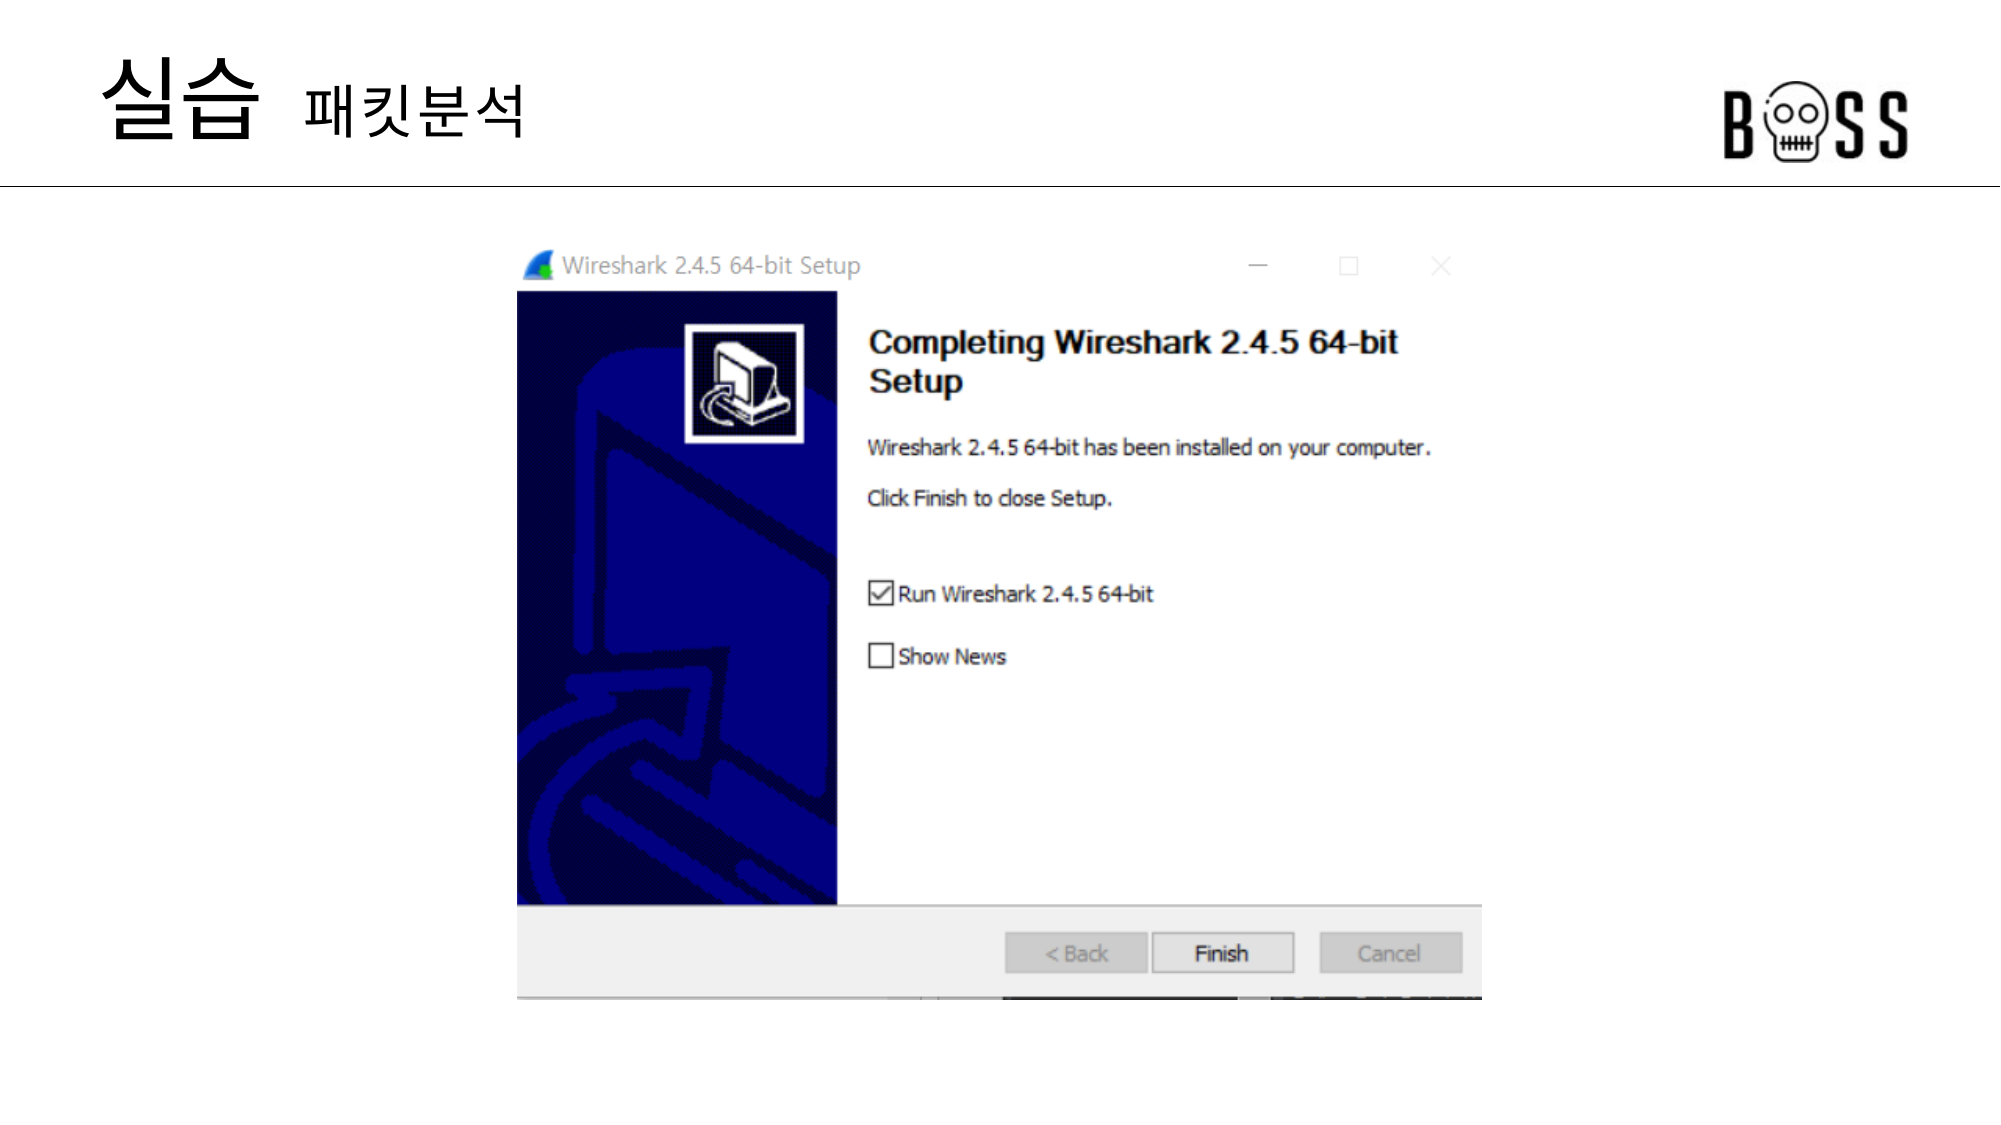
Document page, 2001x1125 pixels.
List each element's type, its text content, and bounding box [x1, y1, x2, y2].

picture [517, 249, 1483, 1001]
title 실습 패킷분석 [95, 39, 1012, 230]
picture [1723, 81, 1909, 163]
